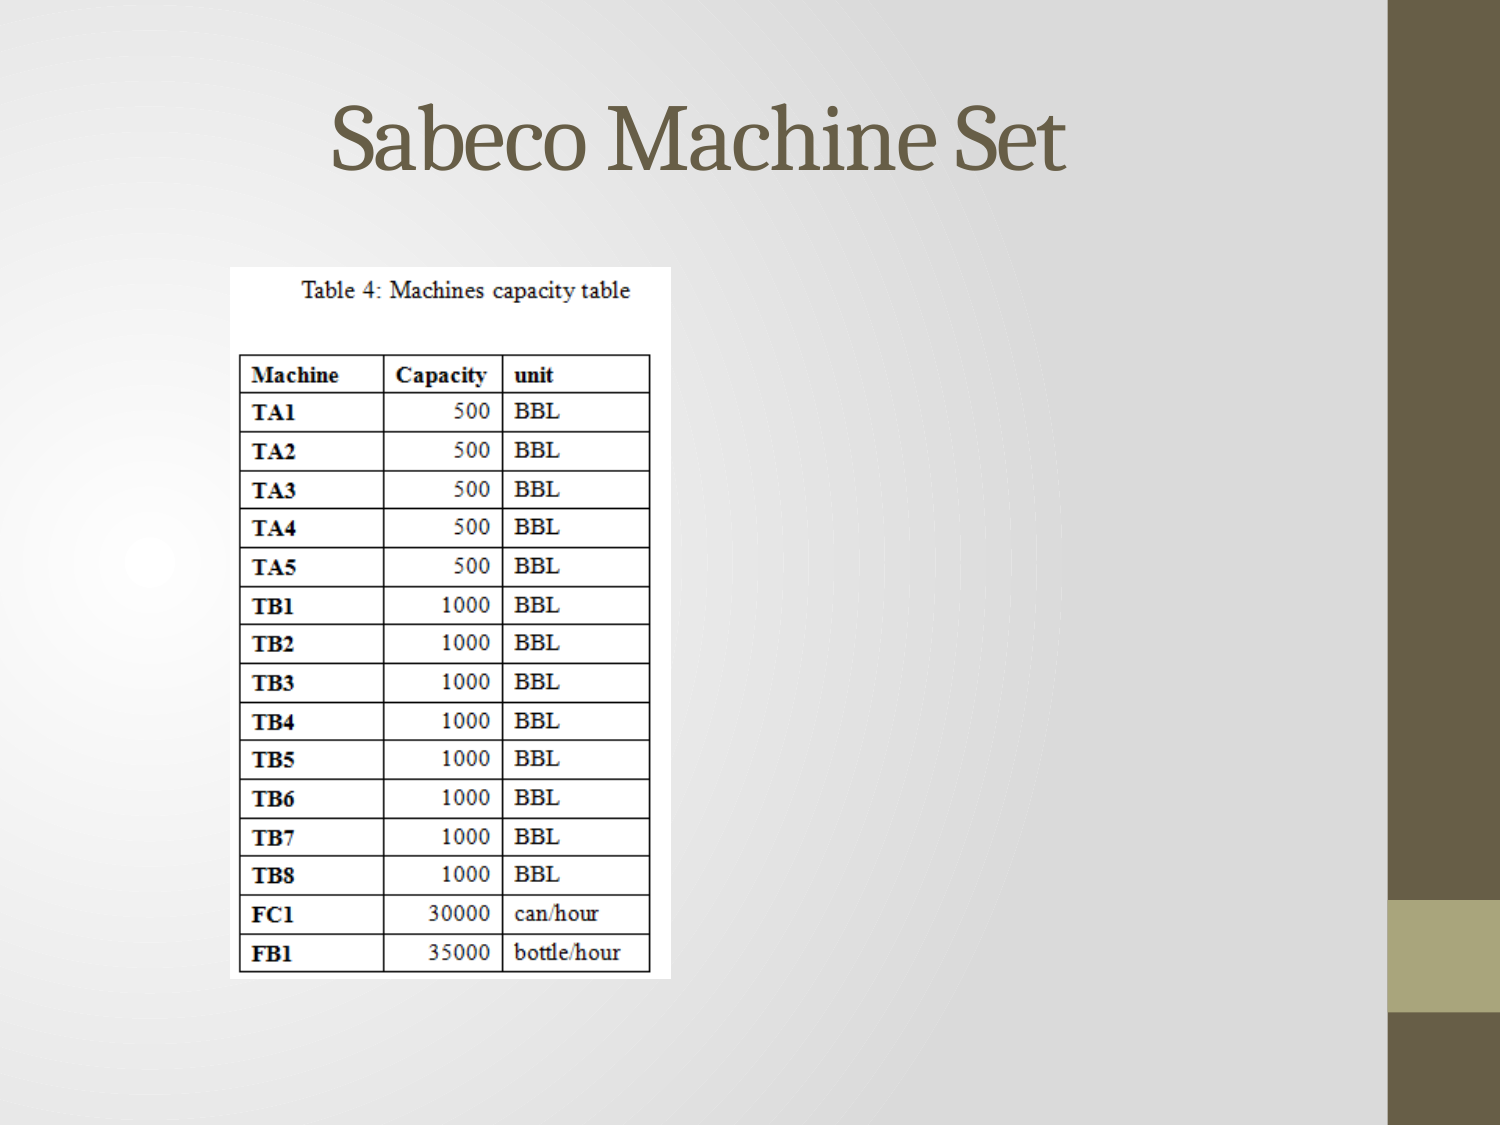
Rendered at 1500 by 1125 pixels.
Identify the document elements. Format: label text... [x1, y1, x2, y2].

picture [229, 266, 672, 979]
title Sabeco Machine Set [75, 45, 1325, 220]
